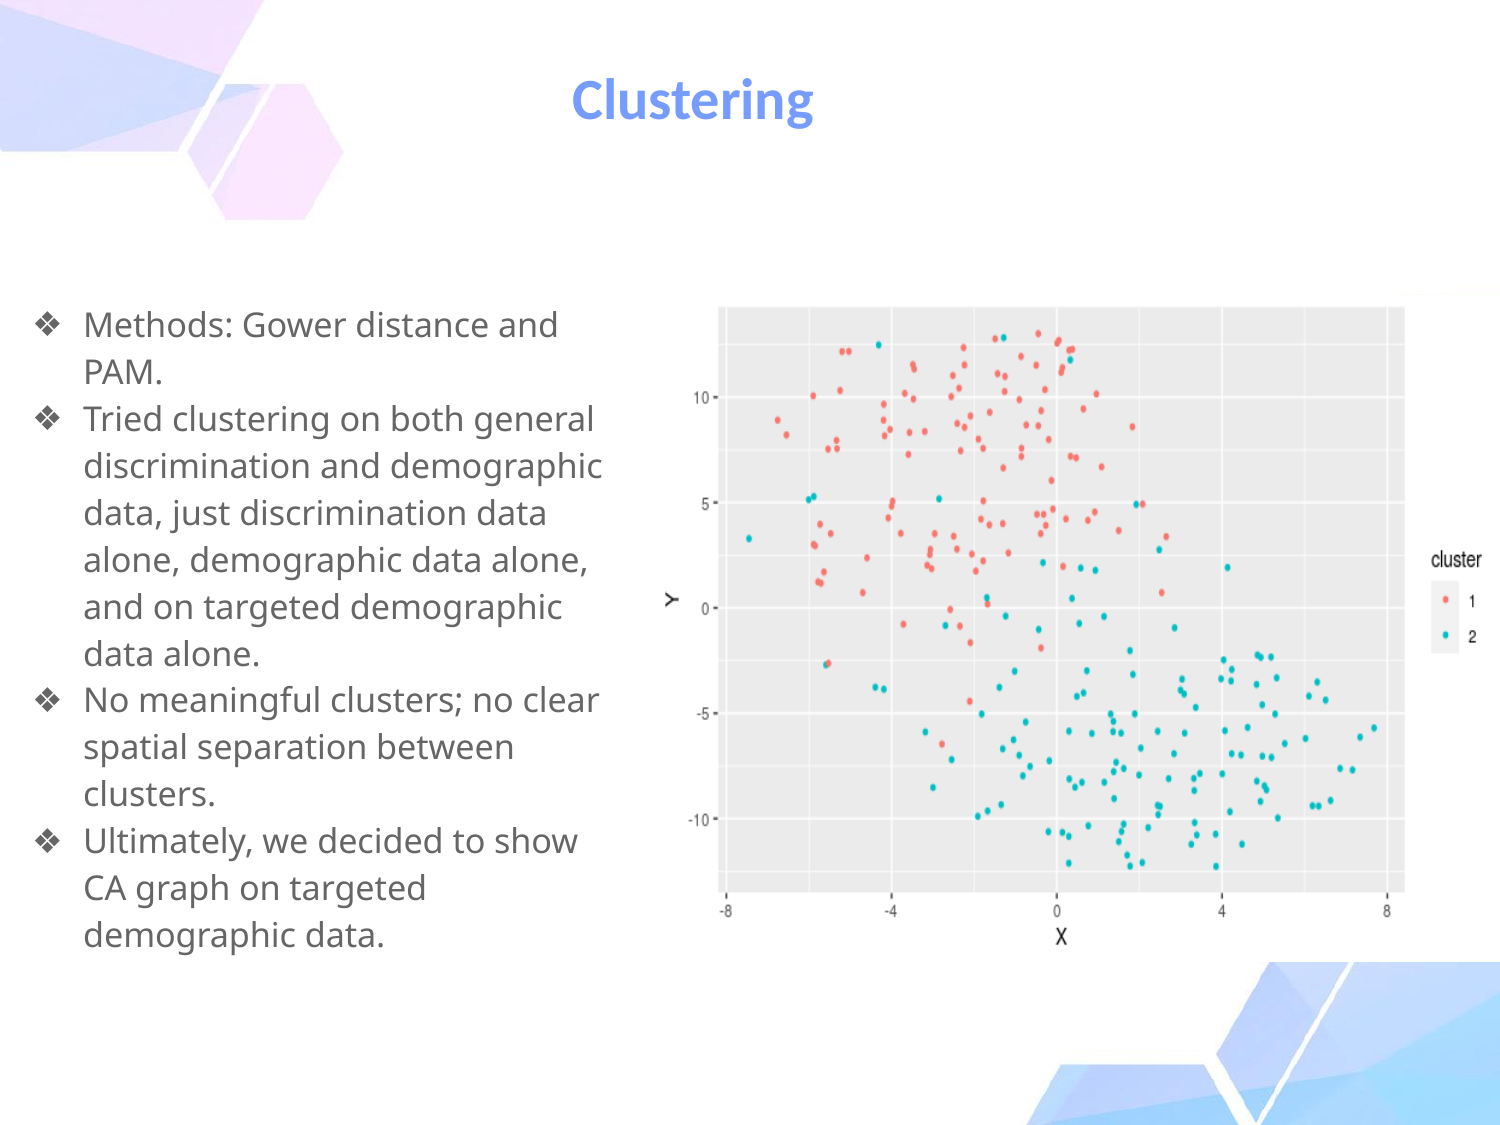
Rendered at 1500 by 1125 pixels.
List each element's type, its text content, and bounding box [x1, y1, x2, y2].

picture [0, 0, 1500, 1125]
title Clustering [64, 30, 1322, 162]
text_box Methods: Gower distance and PAM. Tried clustering on both general discrimination and demographic data, just discrimination data alone, demographic data alone, and on targeted demographic data alone. No meaningful clusters; no clear spatial separation between clusters. Ultimately, we decided to show CA graph on targeted demographic data. [0, 282, 633, 976]
